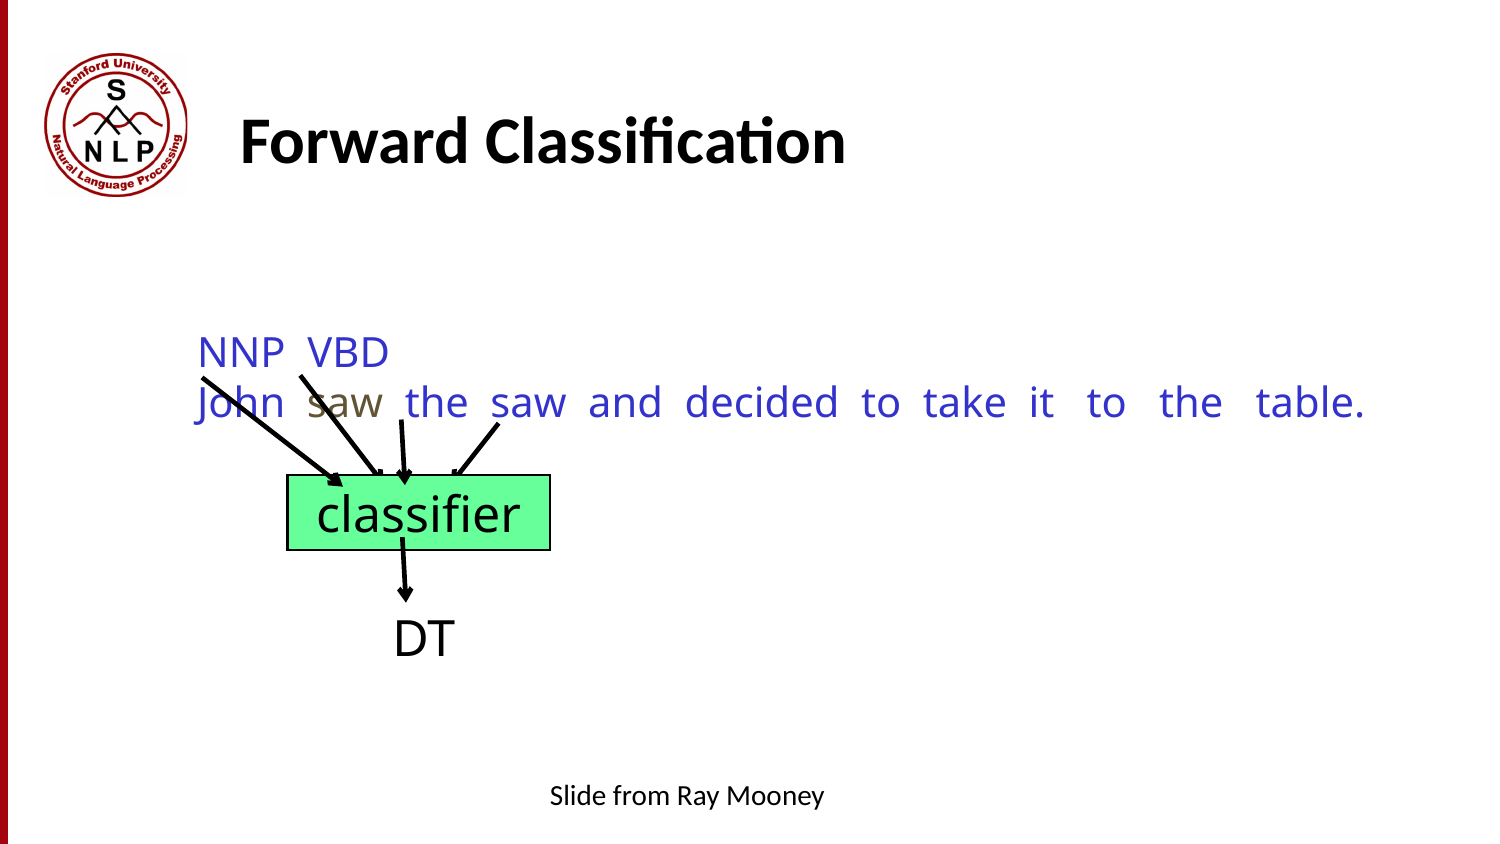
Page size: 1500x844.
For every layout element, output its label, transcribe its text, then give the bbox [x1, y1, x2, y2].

text_box classifier [287, 474, 550, 550]
text_box NNP VBD John saw the saw and decided to take it to the table. [182, 317, 1381, 434]
footer Slide from Ray Mooney [449, 768, 926, 826]
text_box [201, 377, 343, 487]
text_box DT [347, 598, 500, 675]
title Forward Classification [225, 62, 1450, 185]
picture [44, 53, 188, 197]
